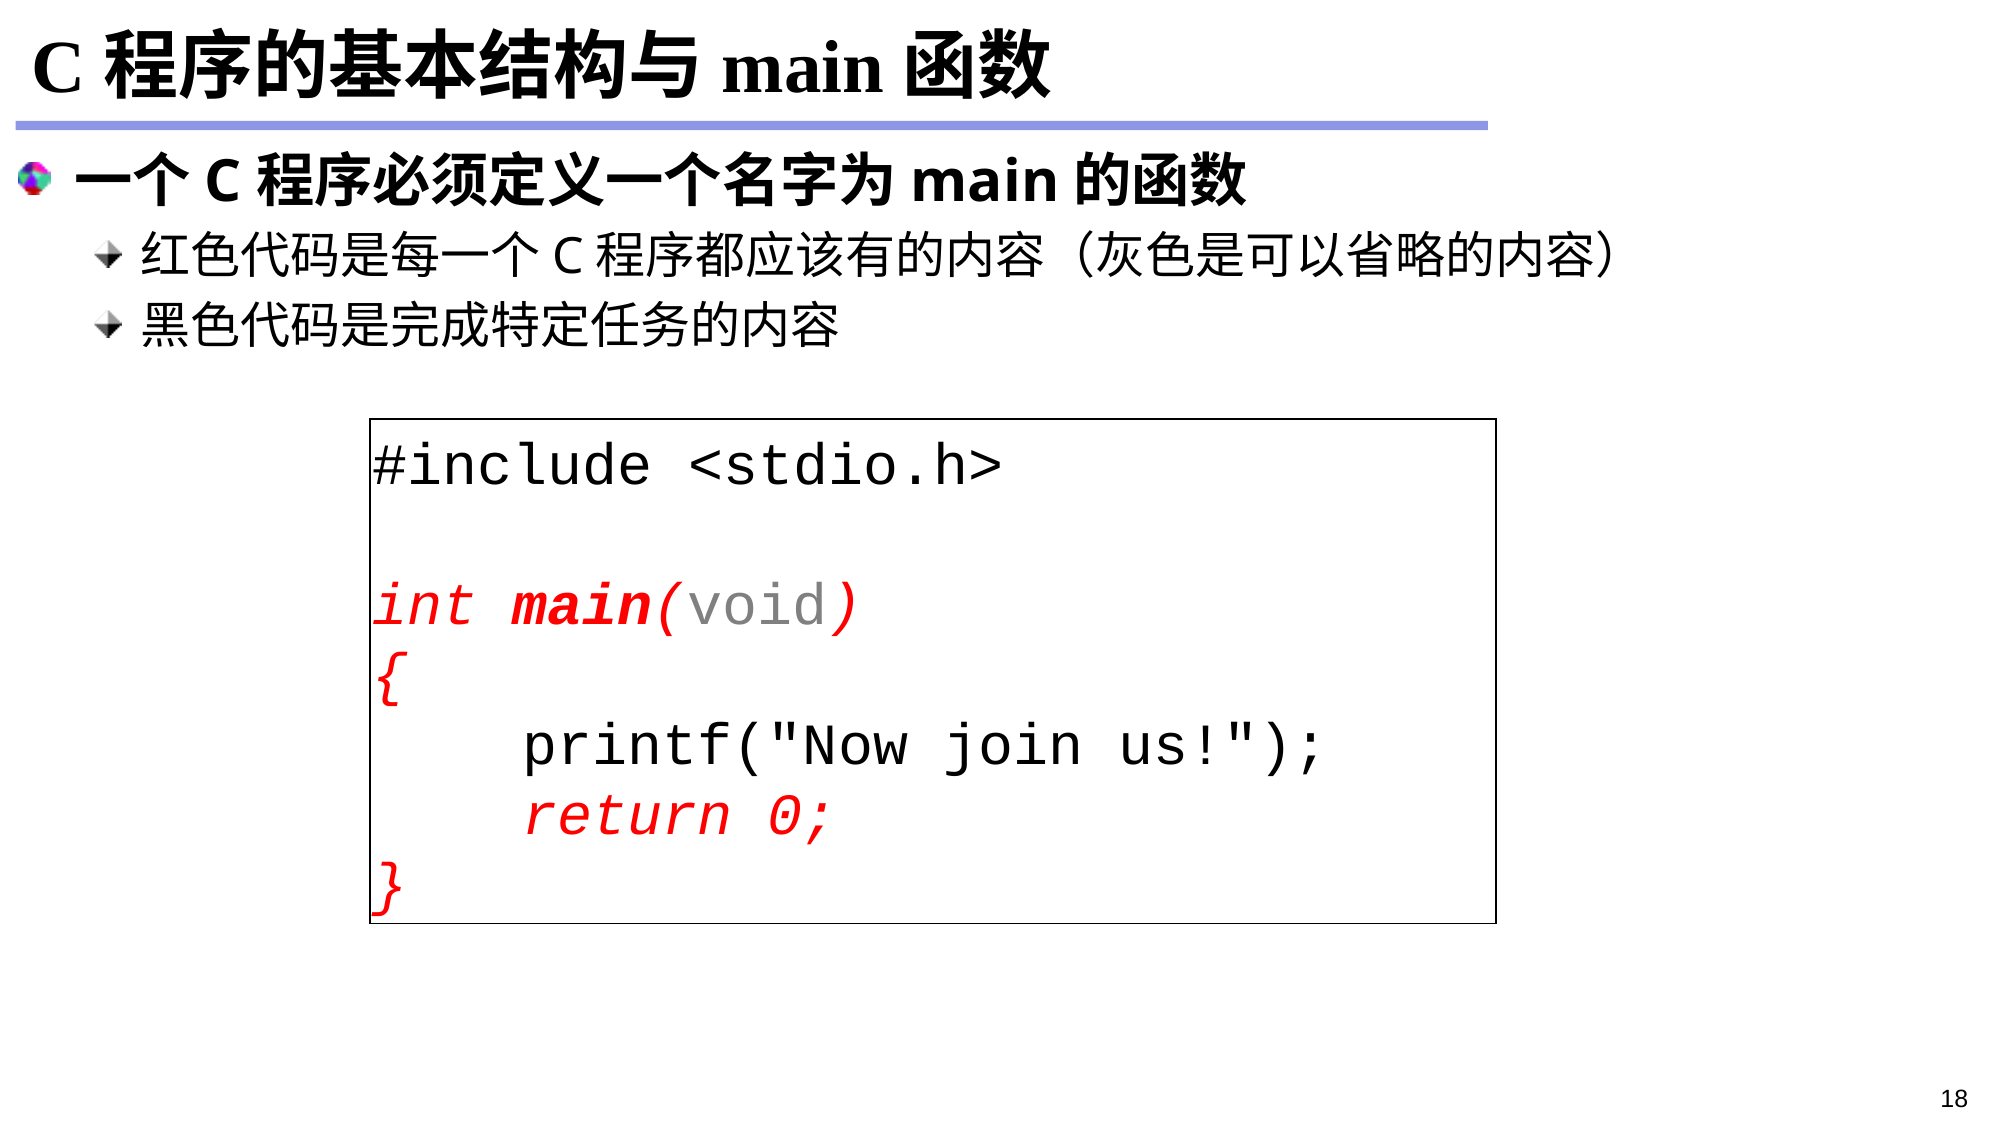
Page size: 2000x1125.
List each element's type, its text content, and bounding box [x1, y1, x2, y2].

picture [18, 162, 51, 195]
picture [93, 309, 122, 338]
text_box 18 [1786, 1074, 1984, 1113]
title C程序的基本结构与main函数 [16, 12, 1984, 114]
text_box #include <stdio.h> int main(void) { printf("Now join us!"); return 0; } [369, 418, 1496, 924]
picture [93, 239, 122, 268]
list 一个C程序必须定义一个名字为main的函数 红色代码是每一个C程序都应该有的内容（灰色是可以省略的内容） 黑色代码是完成特定任务的内容 [15, 141, 1984, 1118]
